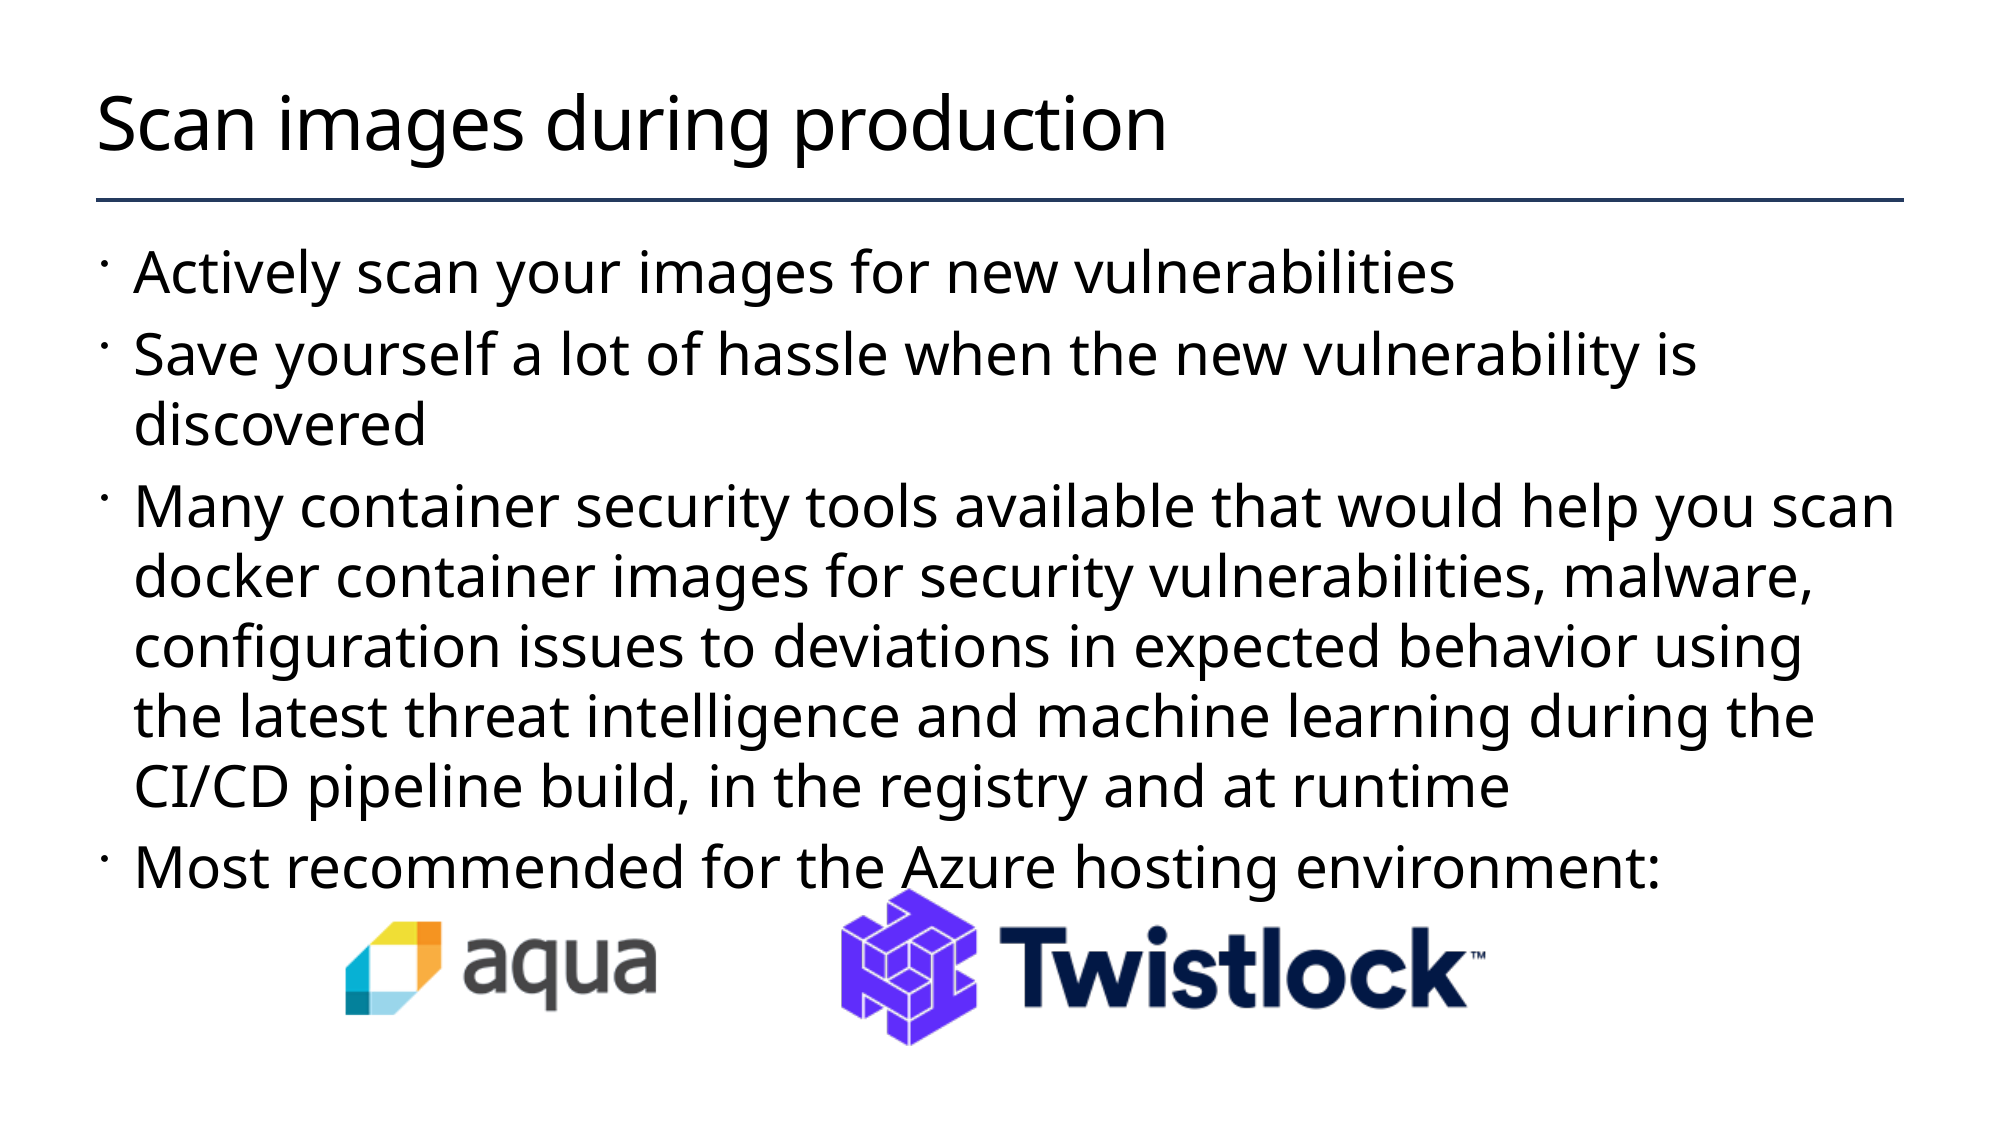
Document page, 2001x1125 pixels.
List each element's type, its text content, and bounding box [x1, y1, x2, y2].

title Scan images during production [96, 75, 1904, 166]
picture [820, 866, 1509, 1071]
picture [344, 812, 658, 1125]
list Actively scan your images for new vulnerabilities Save yourself a lot of hassle when the new vulnerability is discovered Many container security tools available that would help you scan docker container images for security vulnerabilities, malware, configuration issues to deviations in expected behavior using the latest threat intelligence and machine learning during the CI/CD pipeline build, in the registry and at runtime Most recommended for the Azure hosting environment: [95, 235, 1904, 929]
